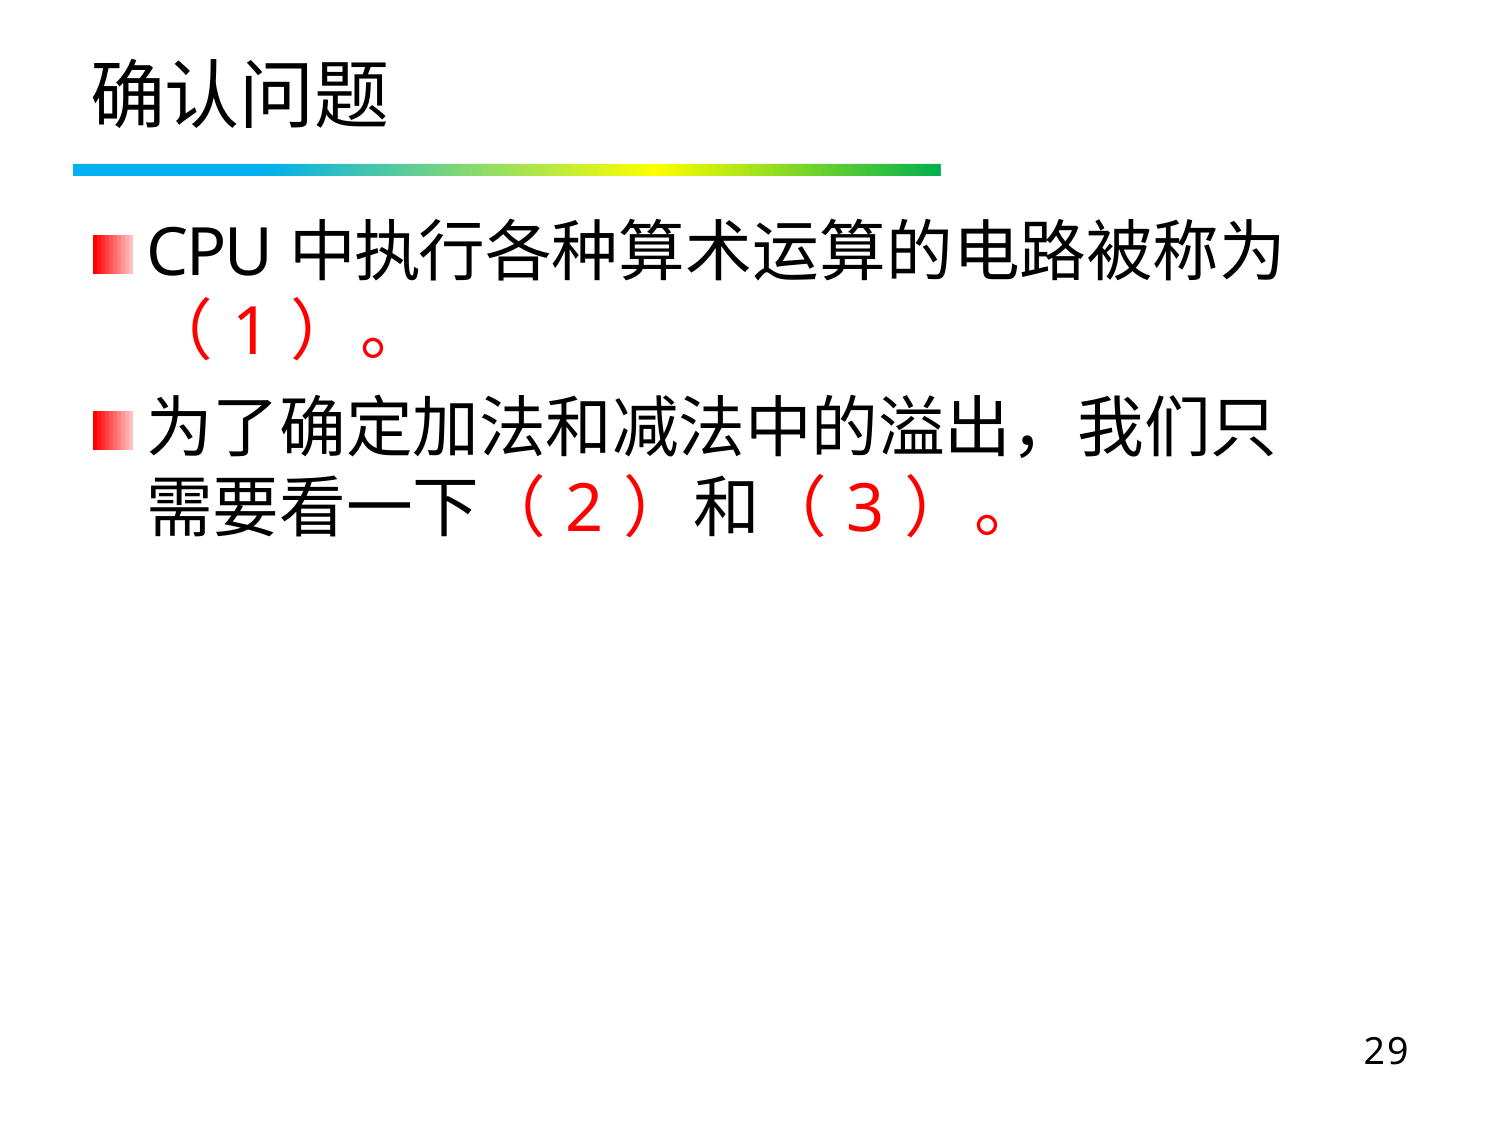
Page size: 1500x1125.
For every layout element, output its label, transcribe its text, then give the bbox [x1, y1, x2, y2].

slide_number 29 [1357, 1022, 1417, 1125]
title 确认问题 [87, 45, 393, 236]
picture [393, 163, 941, 176]
picture [93, 410, 133, 451]
text_box CPU中执行各种算术运算的电路被称为（1）。 为了确定加法和减法中的溢出，我们只需要看一下（2）和（3）。 [144, 206, 1346, 545]
picture [93, 235, 133, 275]
